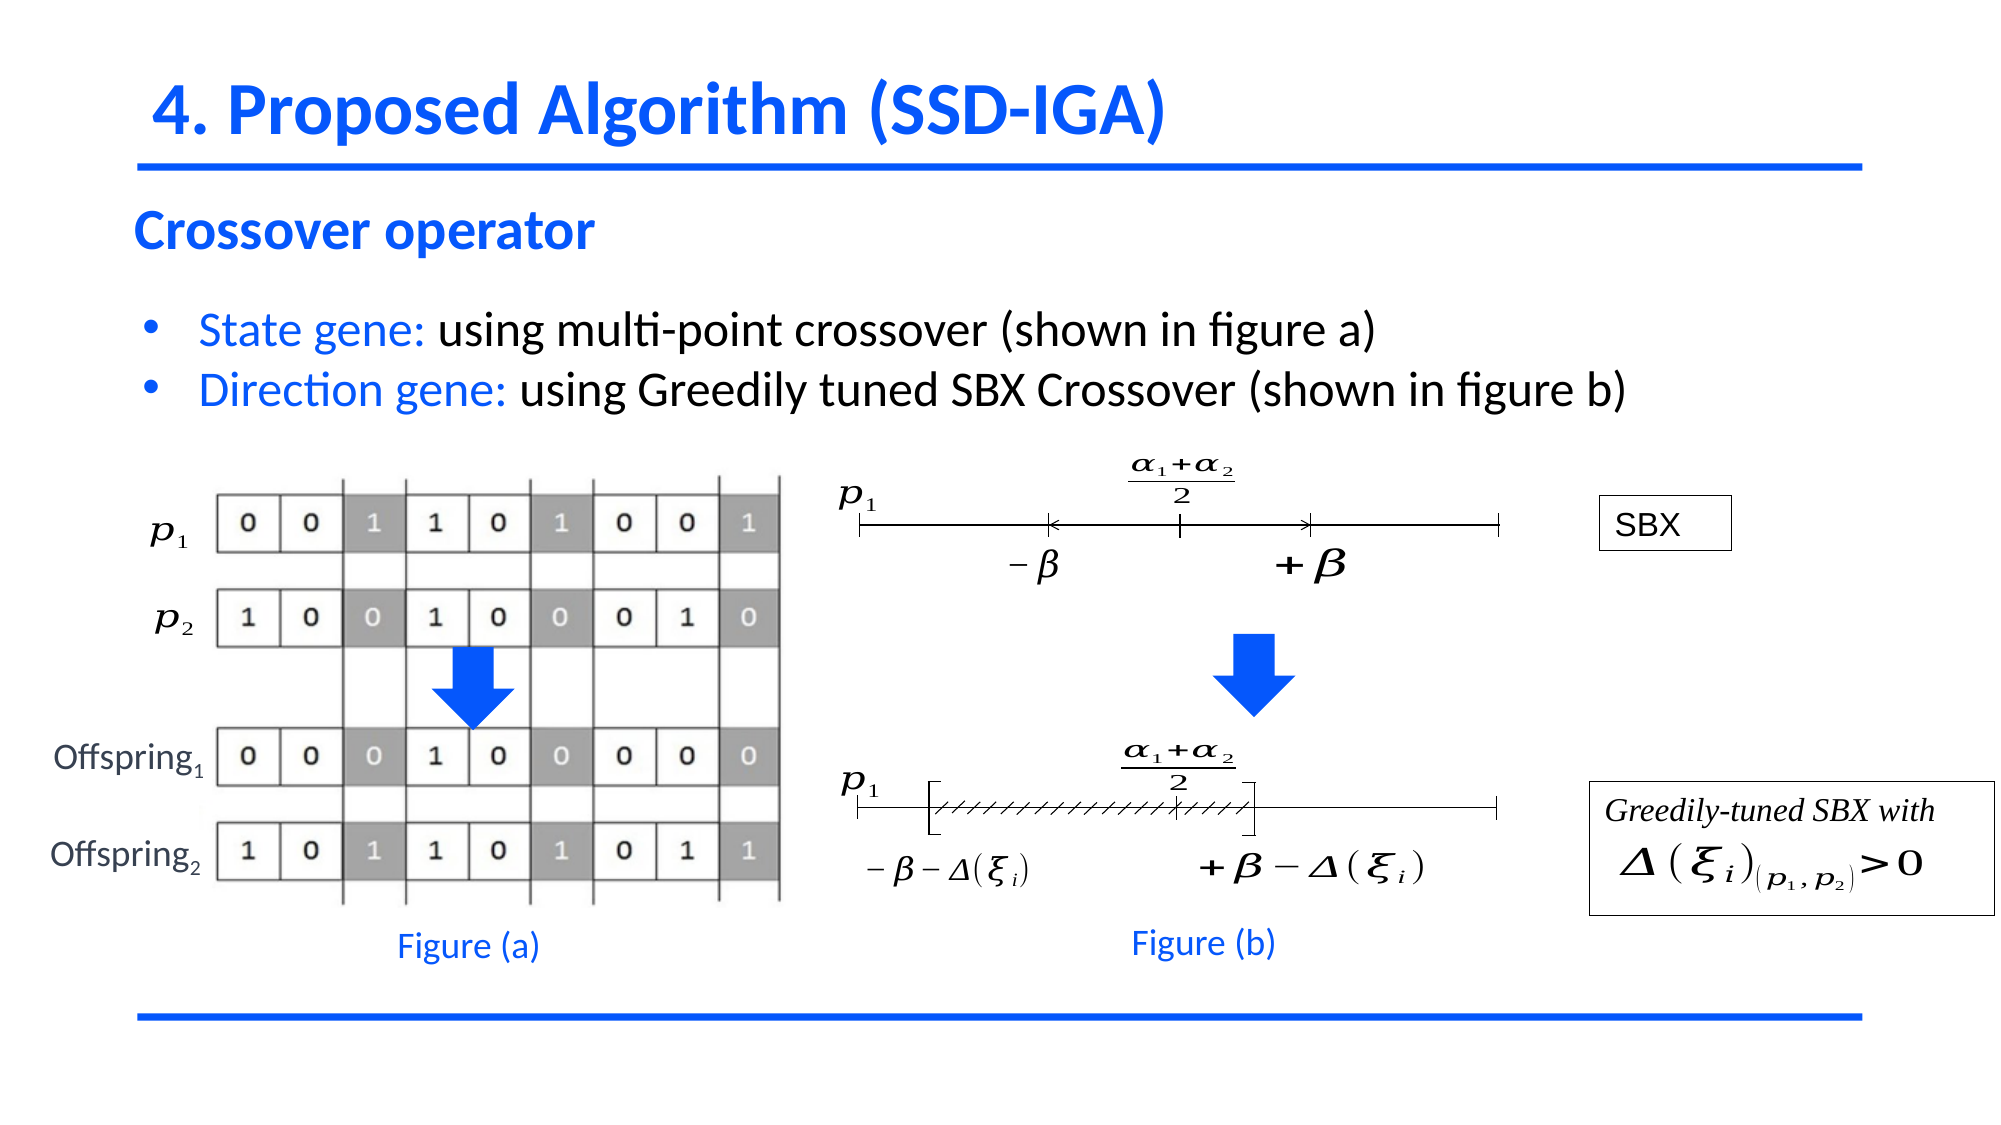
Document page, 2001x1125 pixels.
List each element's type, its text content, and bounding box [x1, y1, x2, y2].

text_box Figure (b) [1116, 923, 1317, 971]
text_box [839, 634, 1995, 923]
text_box Crossover operator [119, 183, 1120, 269]
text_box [837, 451, 1732, 587]
text_box Offspring2 [35, 821, 199, 887]
text_box Offspring1 [38, 724, 199, 791]
text_box Figure (a) [382, 918, 583, 974]
text_box State gene: using multi-point crossover (shown in figure a) Direction gene: using Greedily tuned SBX Crossover (shown in figure b) [127, 288, 1746, 424]
picture [199, 459, 808, 918]
title 4. Proposed Algorithm (SSD-IGA) [137, 59, 1863, 161]
